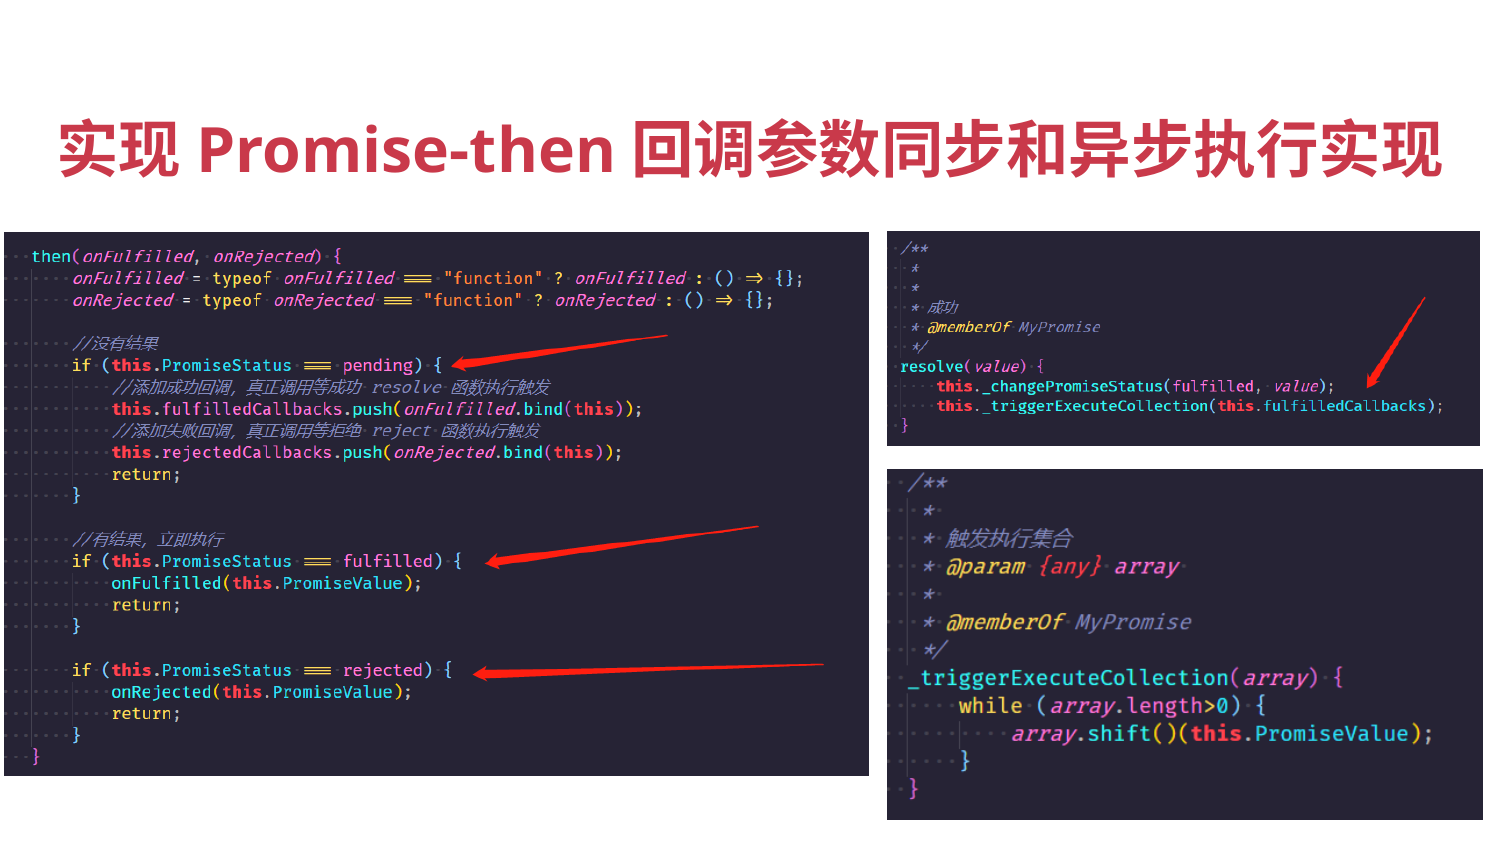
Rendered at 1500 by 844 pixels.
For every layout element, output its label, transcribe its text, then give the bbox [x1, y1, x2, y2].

picture [4, 232, 869, 776]
picture [887, 469, 1483, 820]
picture [887, 231, 1480, 446]
text_box 实现Promise-then回调参数同步和异步执行实现 [41, 102, 1459, 193]
